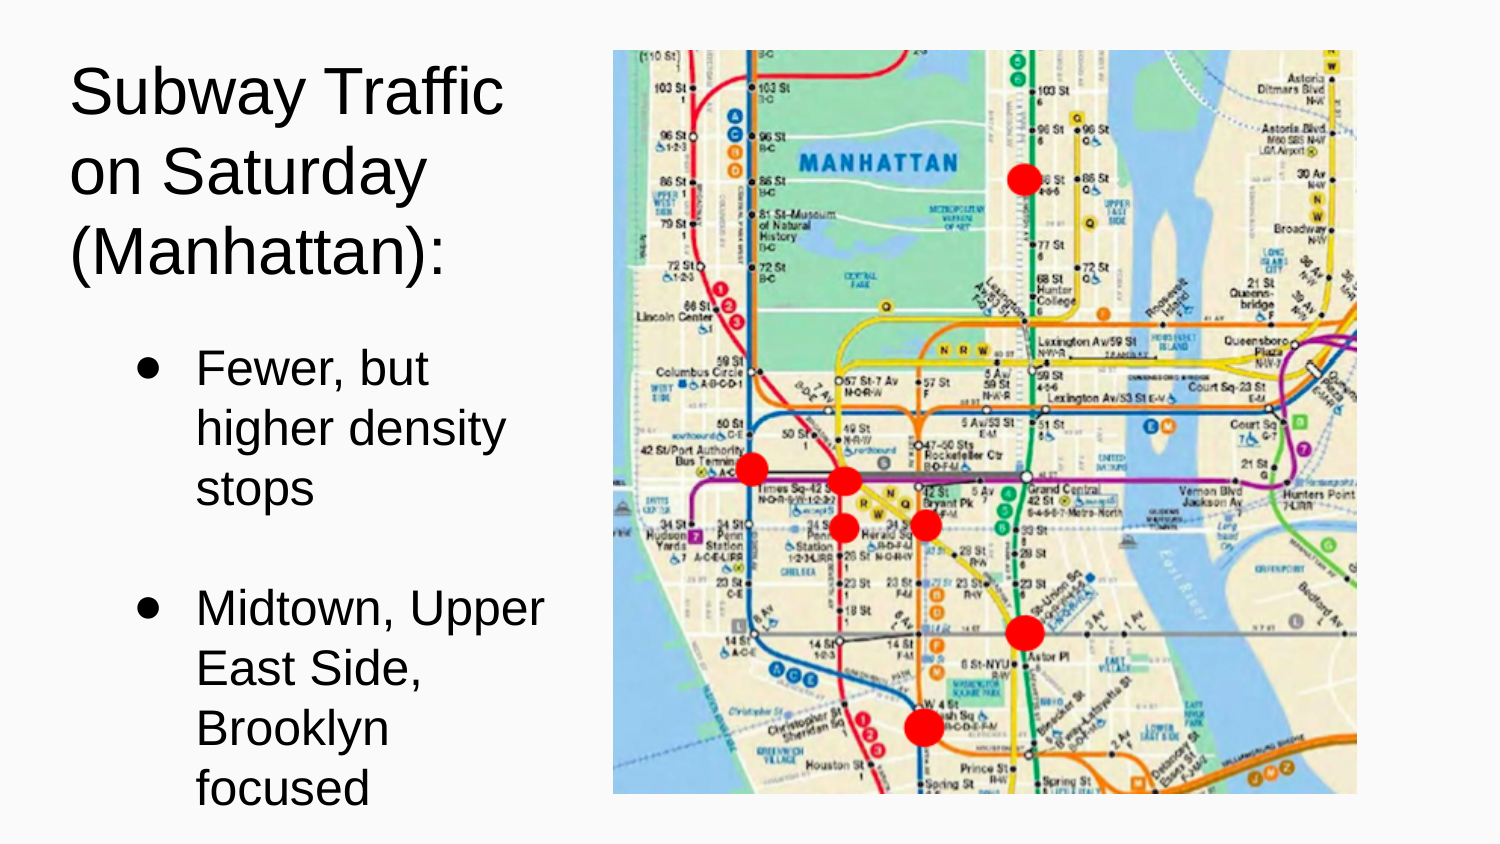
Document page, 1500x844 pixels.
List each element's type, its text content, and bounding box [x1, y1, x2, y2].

text_box Subway Traffic on Saturday (Manhattan): [54, 32, 597, 312]
text_box Fewer, but higher density stops Midtown, Upper East Side, Brooklyn focused [105, 320, 571, 694]
picture [613, 50, 1357, 794]
